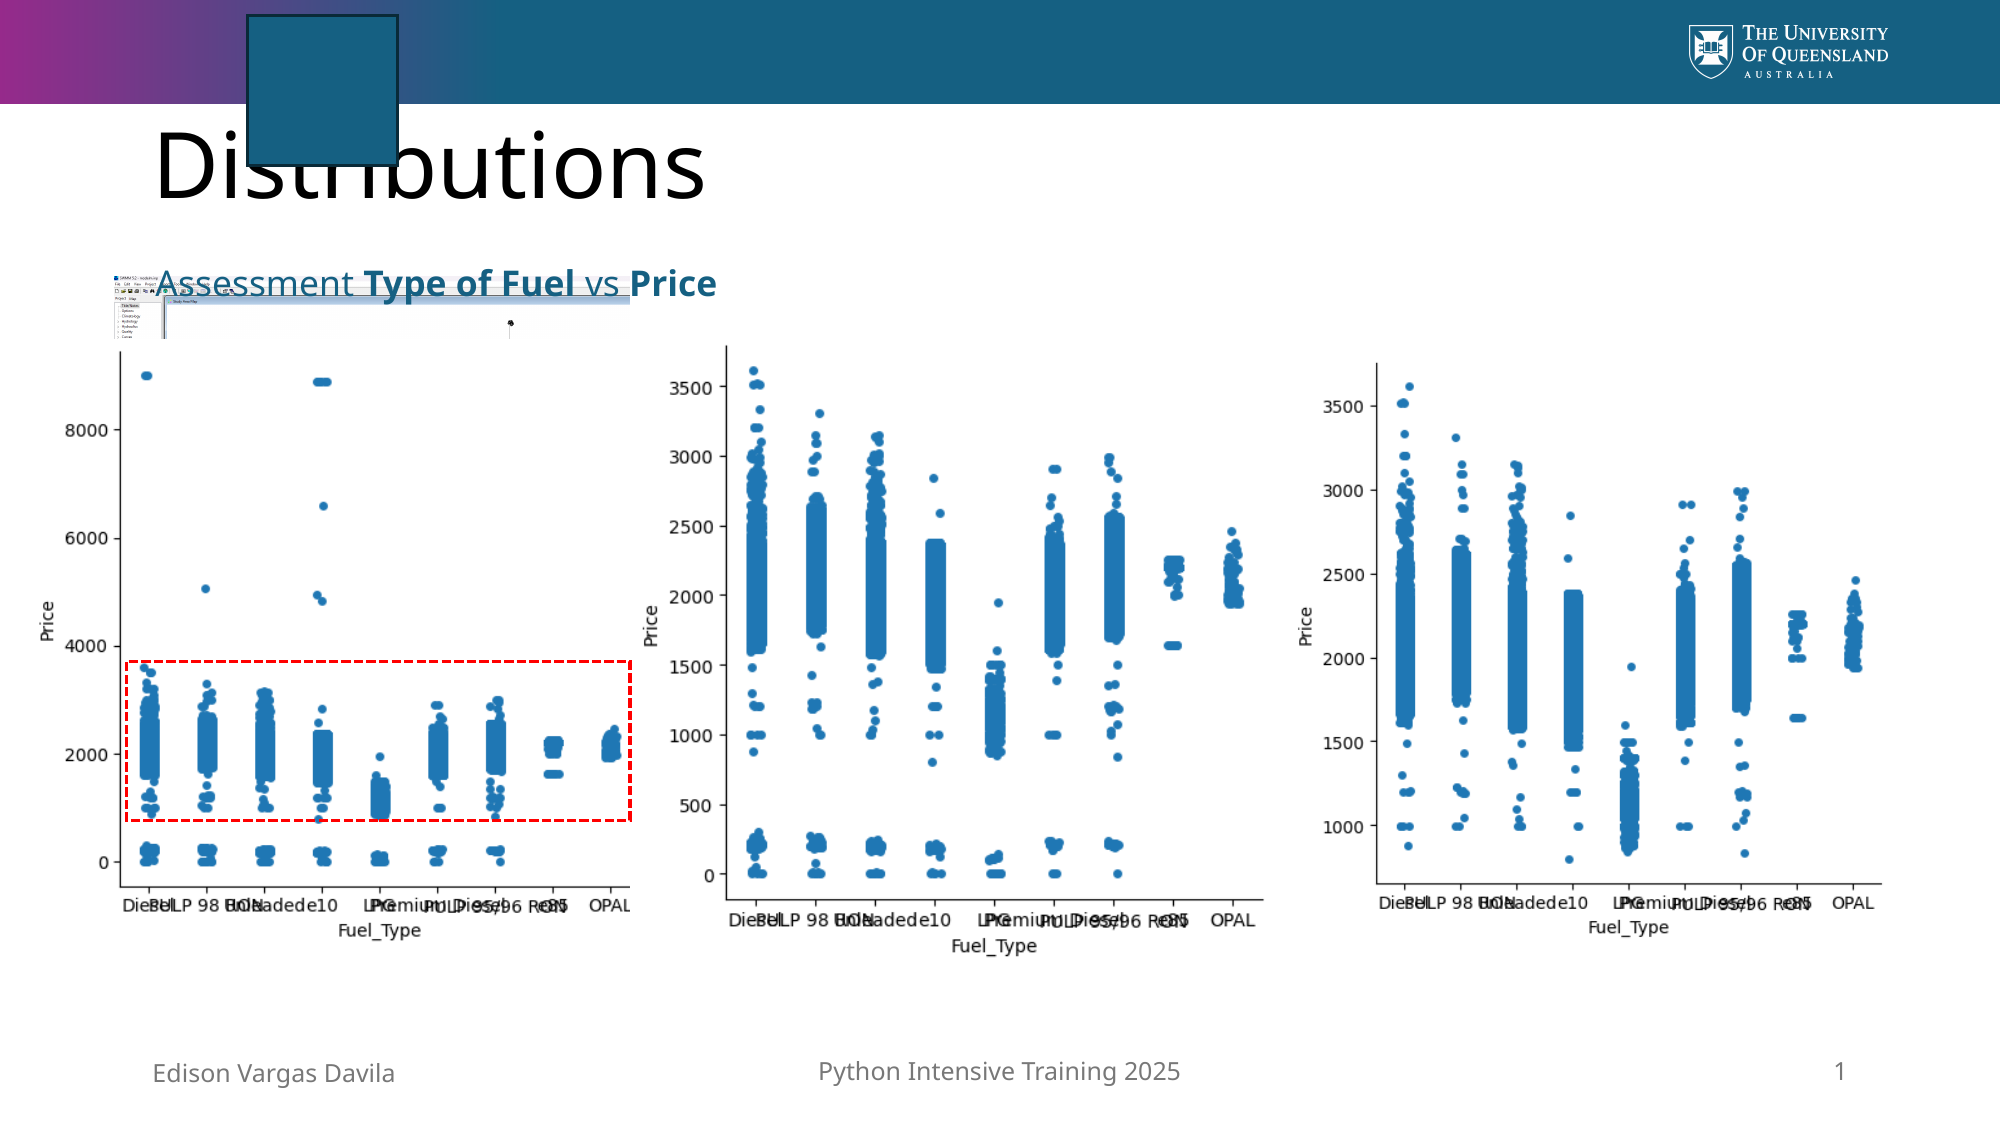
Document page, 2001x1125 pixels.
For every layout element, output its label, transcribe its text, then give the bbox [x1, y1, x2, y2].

slide_number 1 [1412, 1042, 1863, 1103]
picture [1689, 25, 1888, 79]
text_box [246, 14, 399, 167]
text_box Assessment Type of Fuel vs Price [140, 253, 752, 311]
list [113, 276, 631, 338]
title Distributions [137, 59, 1863, 278]
slide_number Edison Vargas Davila [137, 1042, 588, 1103]
picture [27, 334, 1904, 969]
footer Python Intensive Training 2025 [662, 1042, 1338, 1103]
